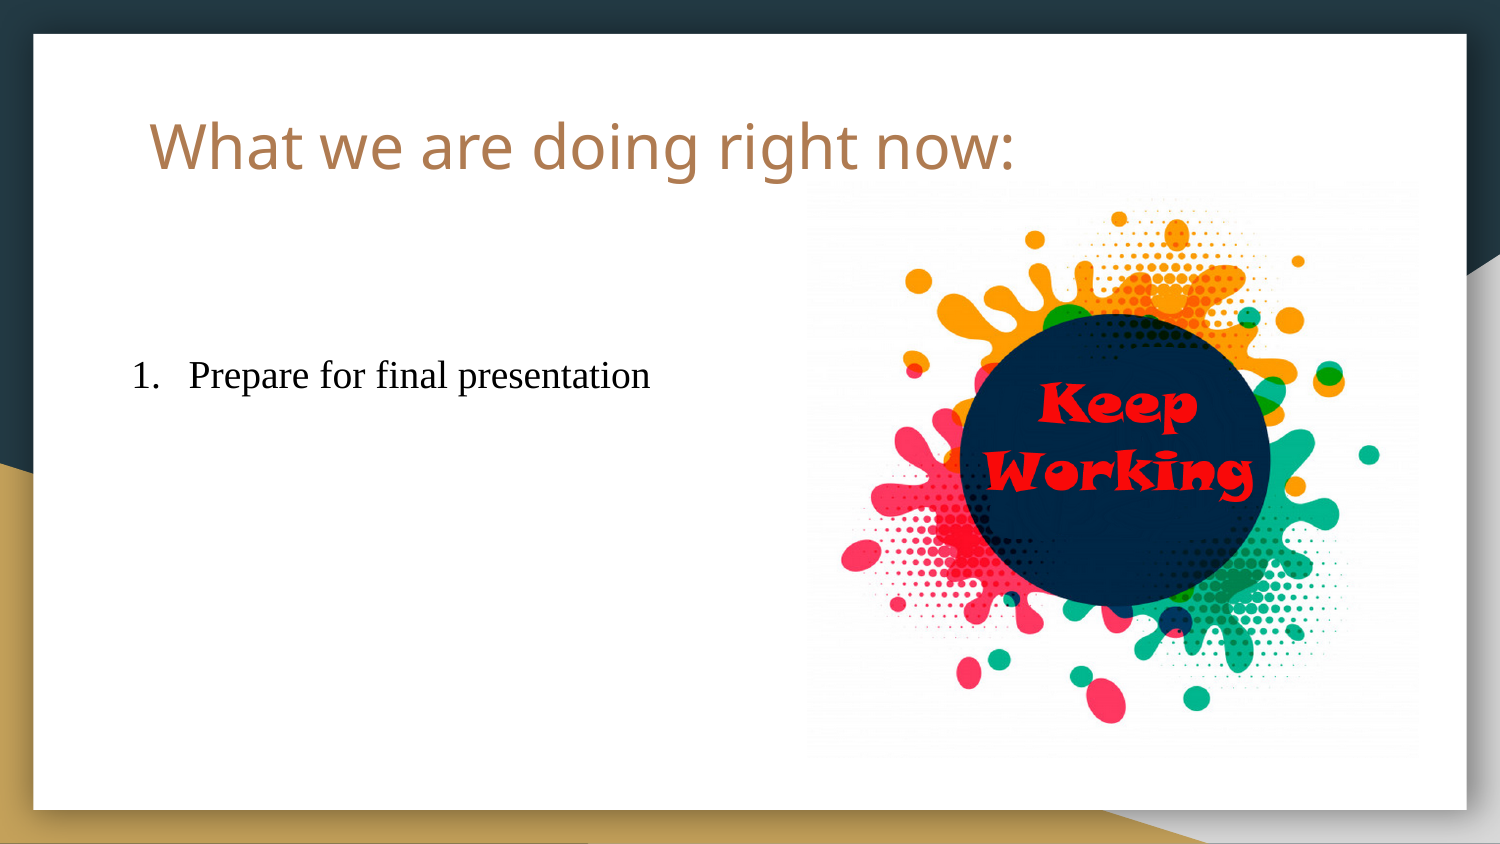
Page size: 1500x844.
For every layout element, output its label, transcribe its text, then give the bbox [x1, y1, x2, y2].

title What we are doing right now: [134, 91, 1366, 249]
picture [807, 180, 1420, 758]
text_box Prepare for final presentation [98, 286, 802, 460]
